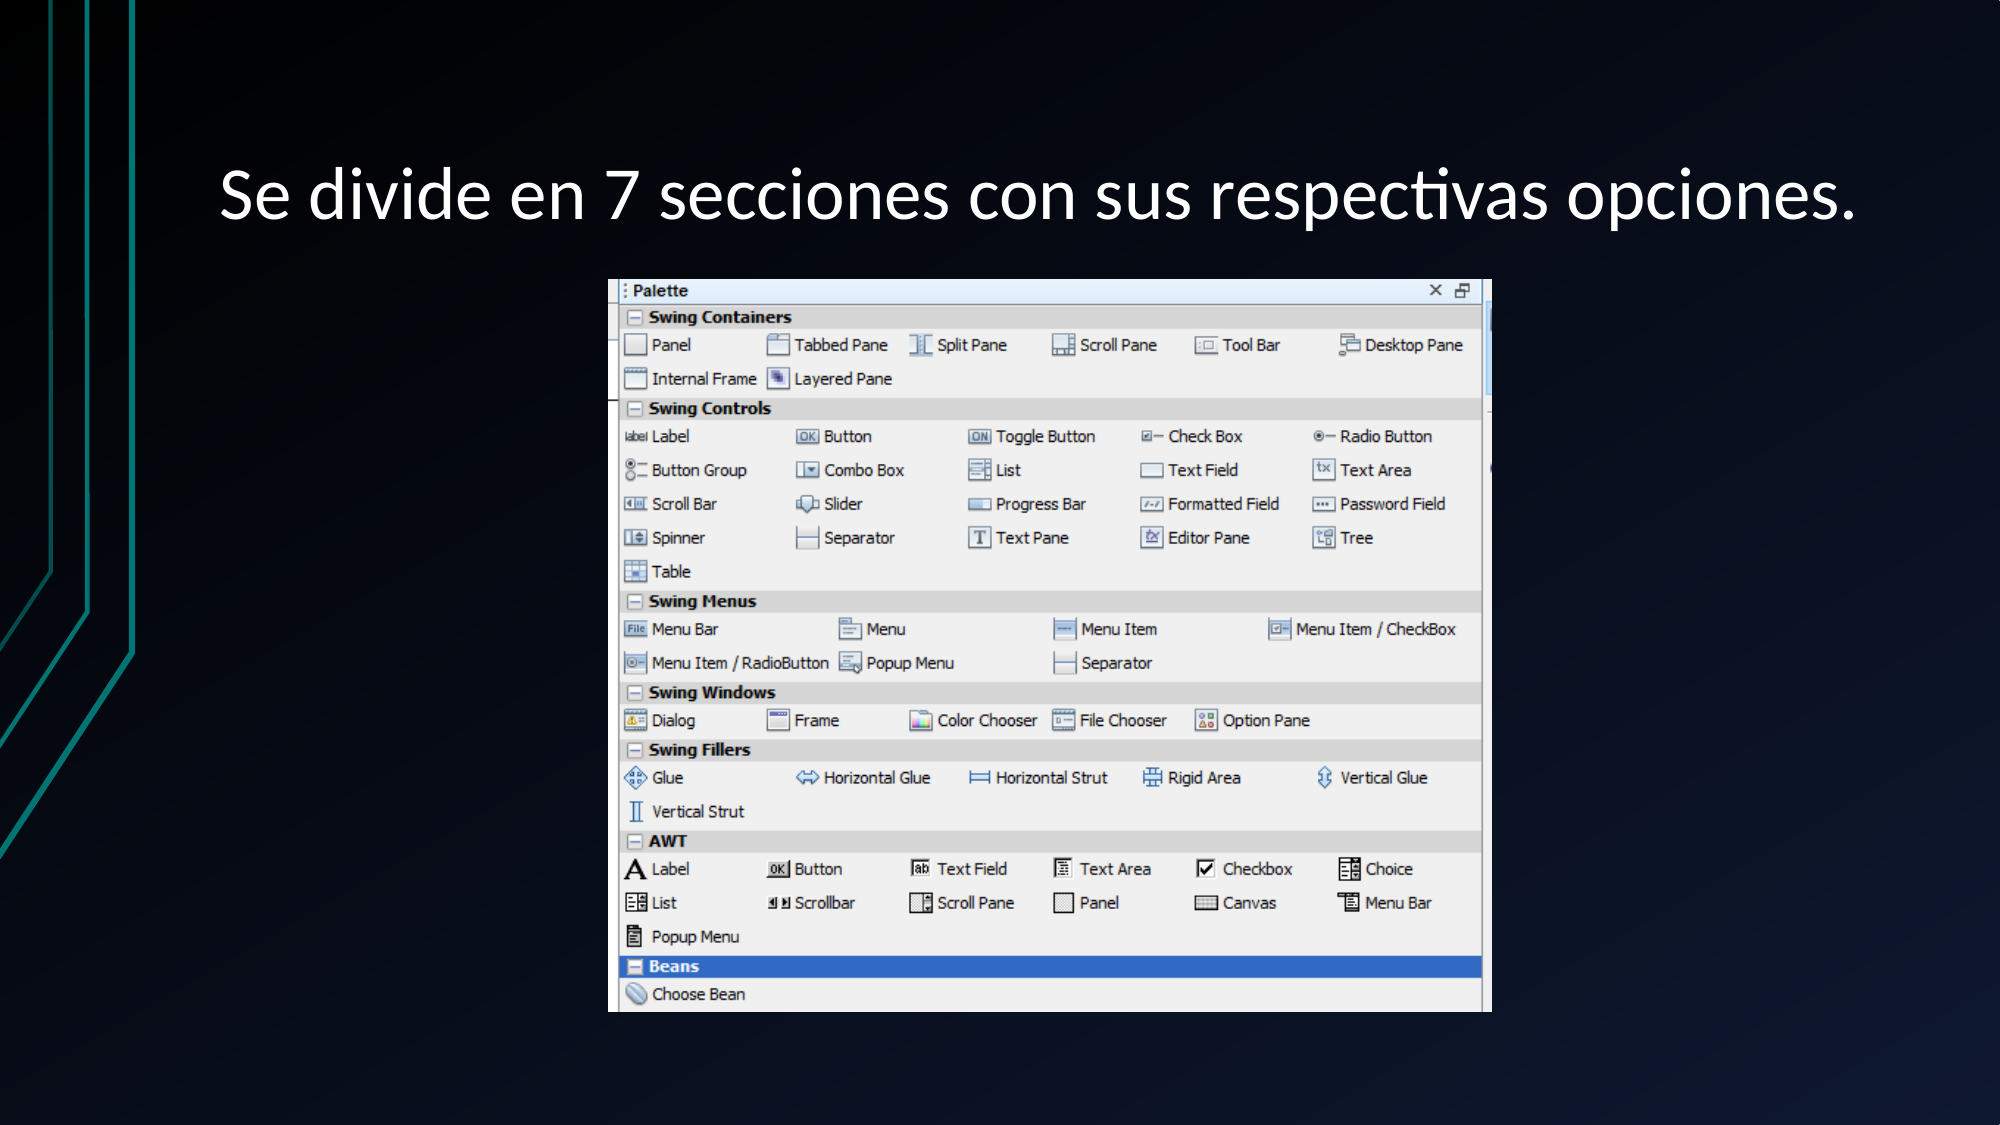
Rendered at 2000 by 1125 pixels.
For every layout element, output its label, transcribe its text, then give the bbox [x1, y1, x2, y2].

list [607, 278, 1492, 1012]
title Se divide en 7 secciones con sus respectivas opciones. [199, 45, 1900, 246]
